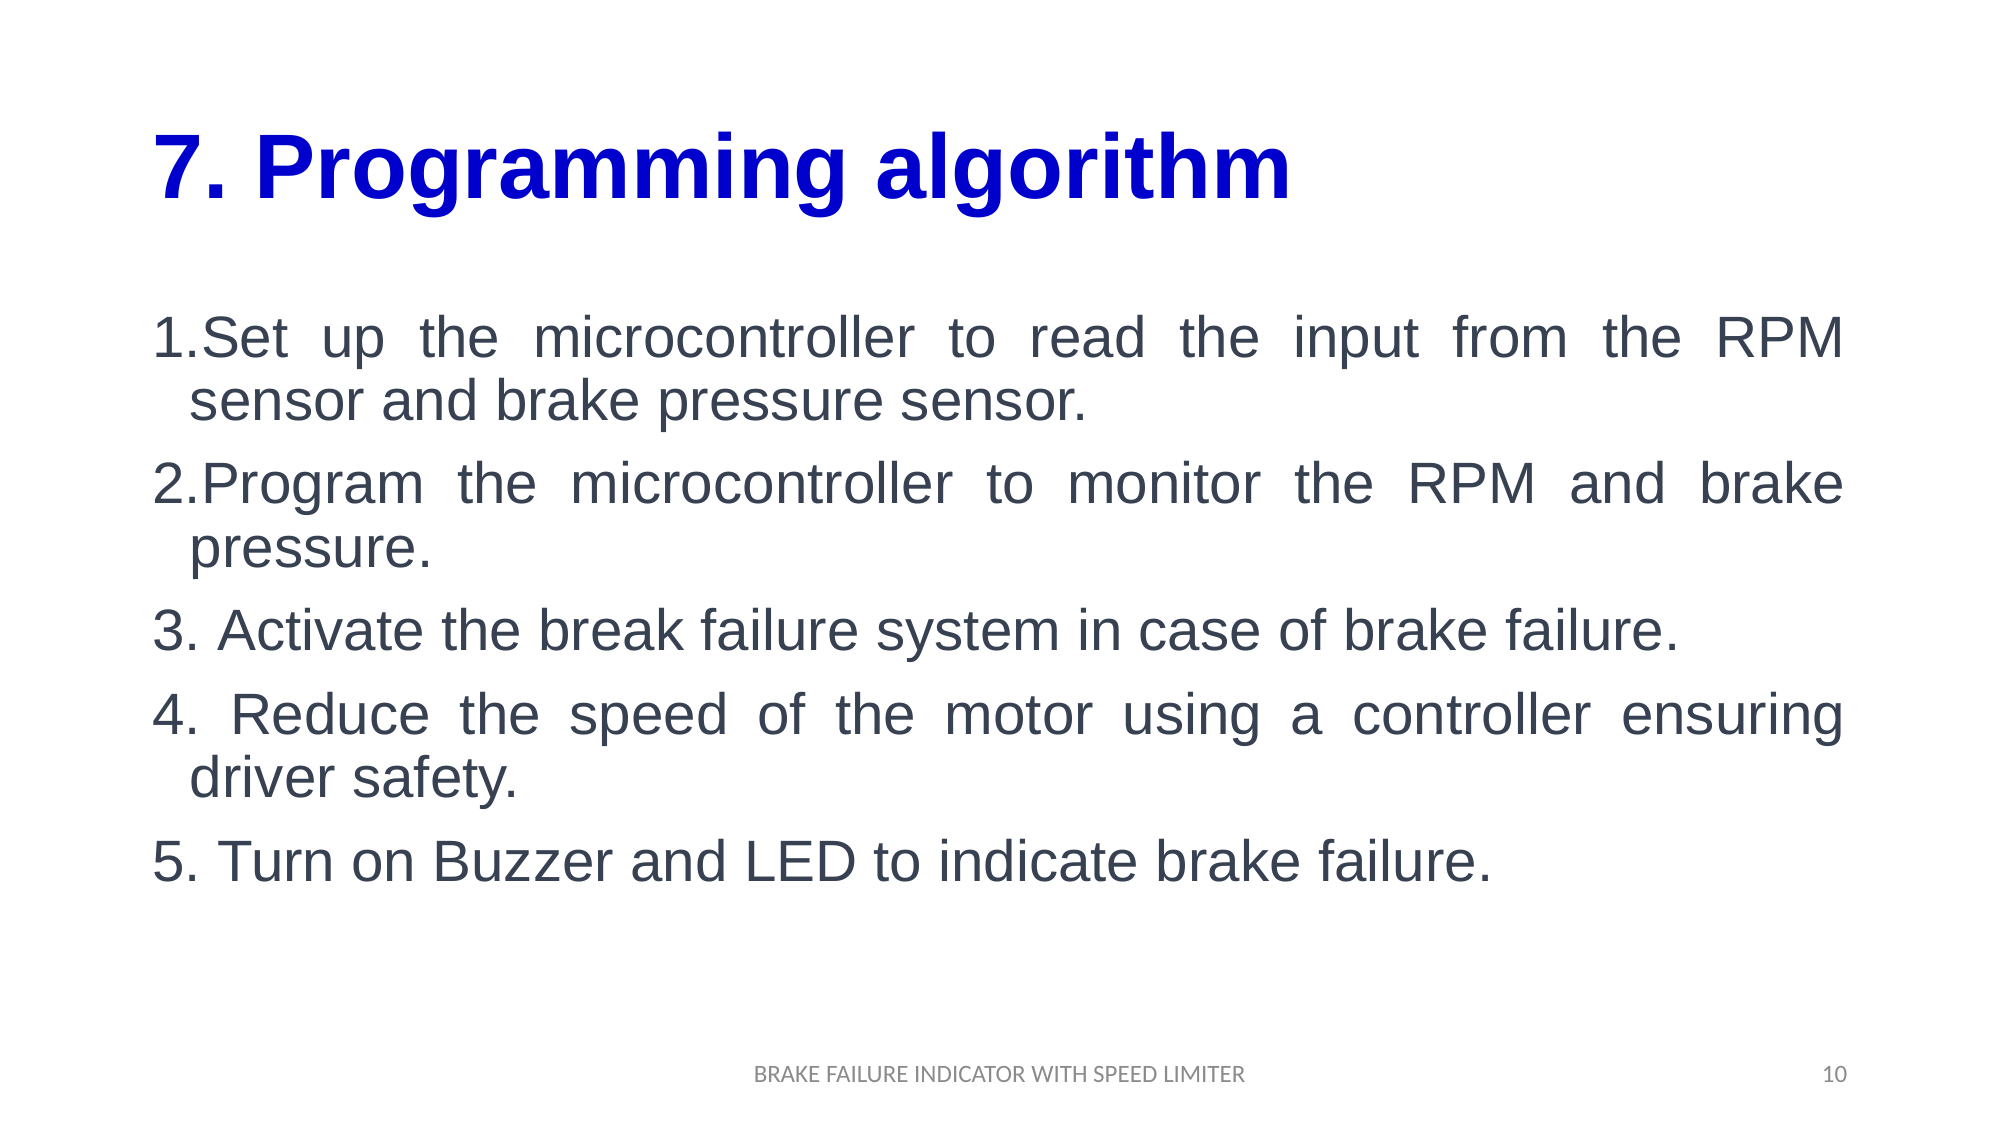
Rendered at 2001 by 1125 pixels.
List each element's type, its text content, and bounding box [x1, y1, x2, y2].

footer BRAKE FAILURE INDICATOR WITH SPEED LIMITER [662, 1042, 1338, 1103]
slide_number 10 [1412, 1042, 1863, 1103]
list Set up the microcontroller to read the input from the RPM sensor and brake pressure sensor. Program the microcontroller to monitor the RPM and brake pressure. Activate the break failure system in case of brake failure. Reduce the speed of the motor using a controller ensuring driver safety. Turn on Buzzer and LED to indicate brake failure. [137, 299, 1863, 1014]
title 7. Programming algorithm [137, 59, 1863, 278]
